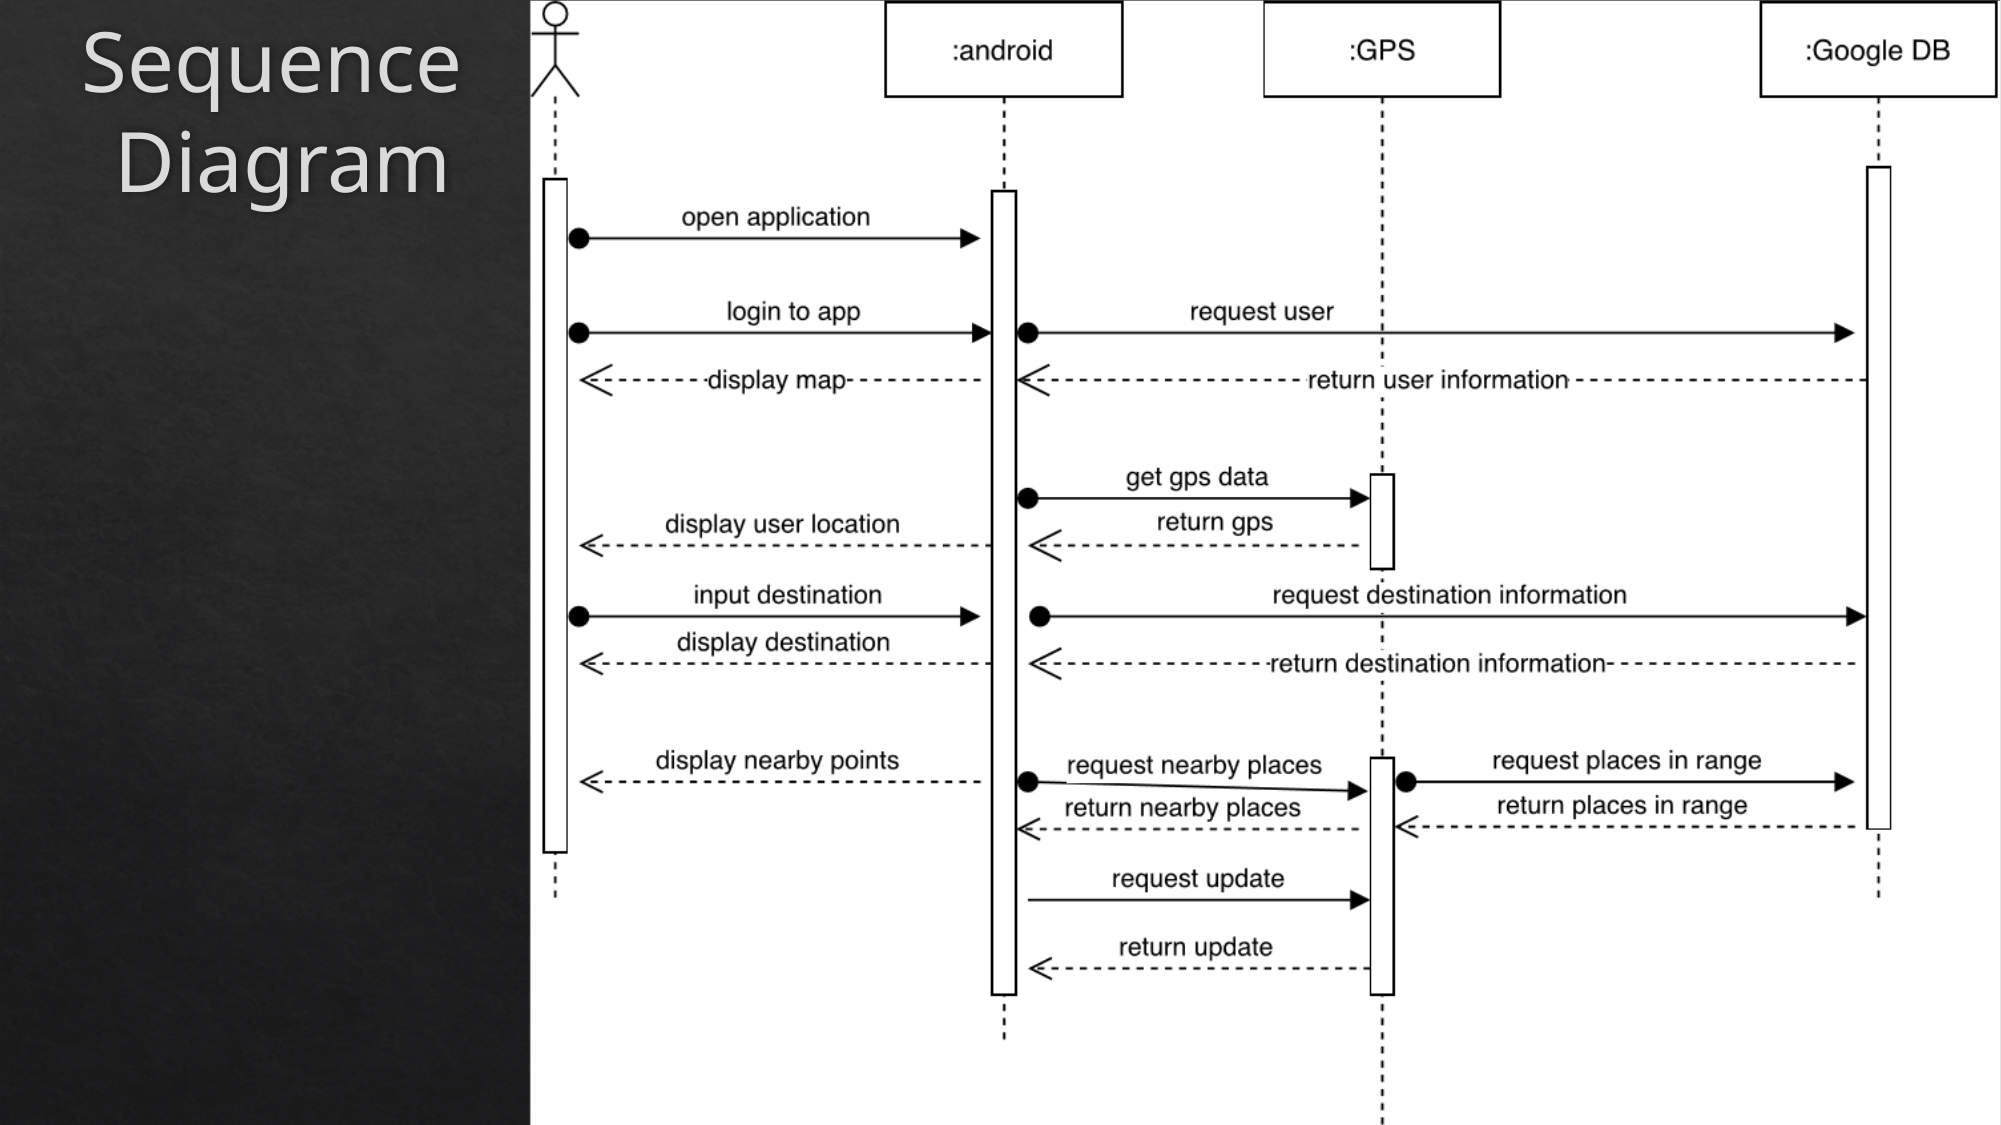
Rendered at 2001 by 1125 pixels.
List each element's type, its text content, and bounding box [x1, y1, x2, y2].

title Sequence Diagram [0, 0, 523, 218]
picture [528, 0, 2000, 1125]
